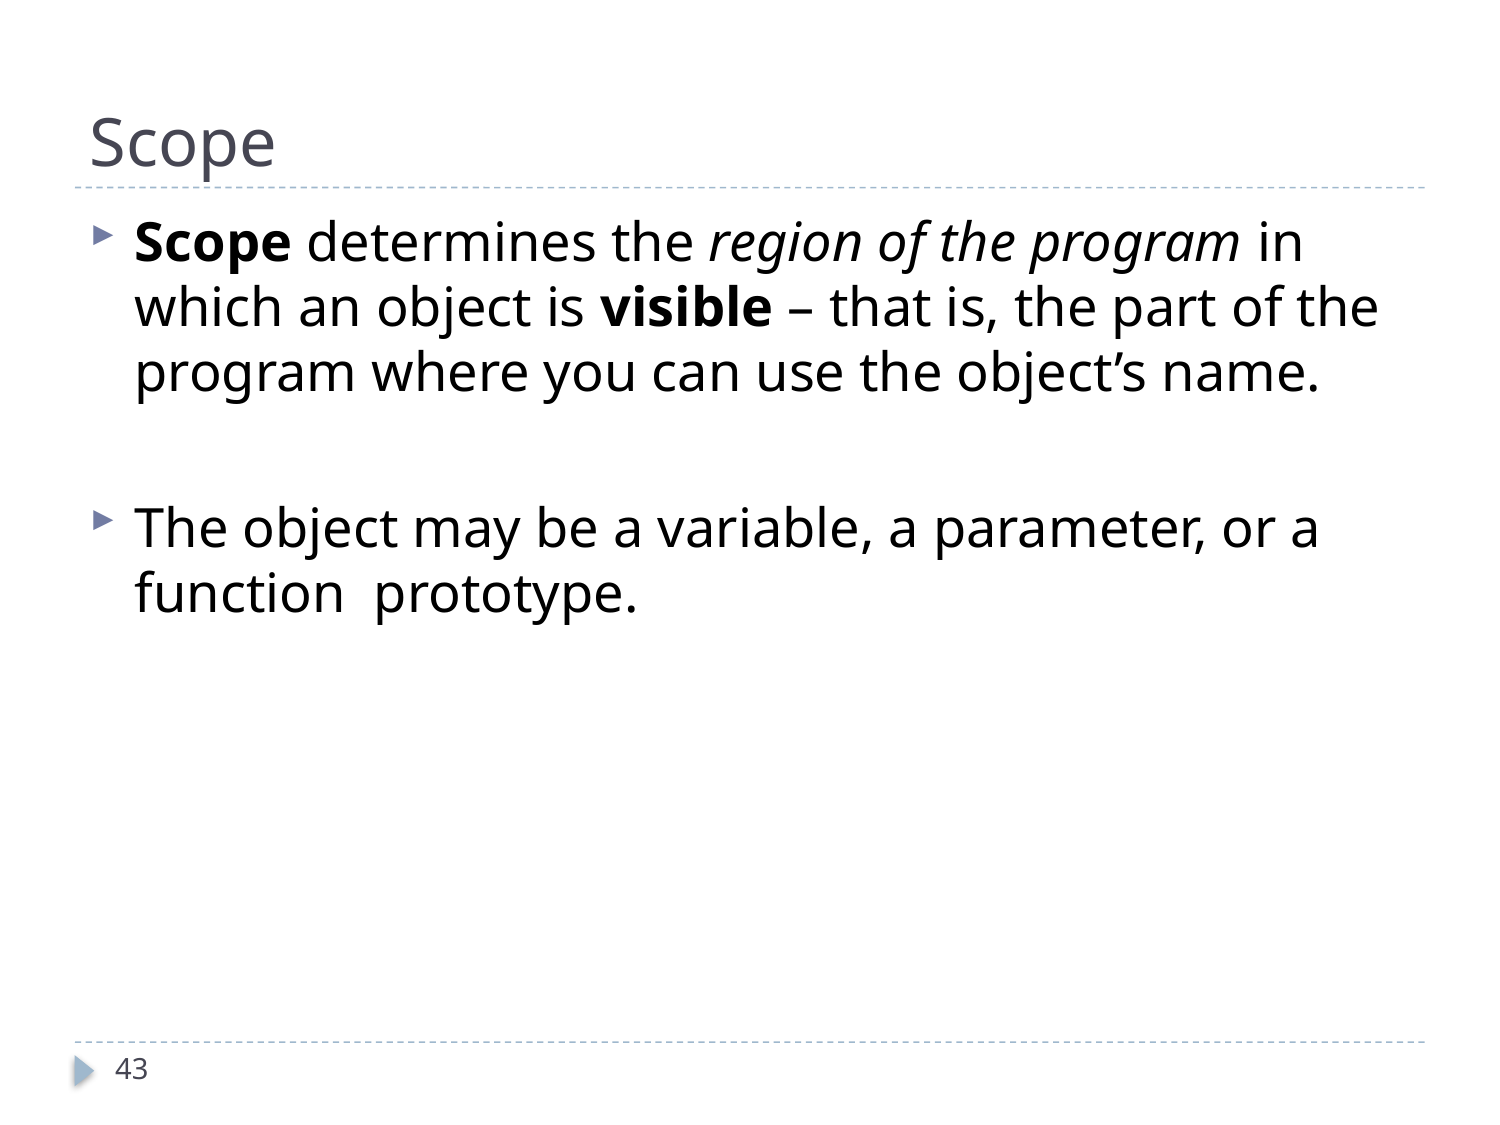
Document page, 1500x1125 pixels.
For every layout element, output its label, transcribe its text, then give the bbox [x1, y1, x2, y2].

slide_number 43 [100, 1042, 426, 1103]
title Scope [75, 24, 1425, 188]
list Scope determines the region of the program in which an object is visible – that is, the part of the program where you can use the object’s name. The object may be a variable, a parameter, or a function prototype. [75, 200, 1450, 1010]
